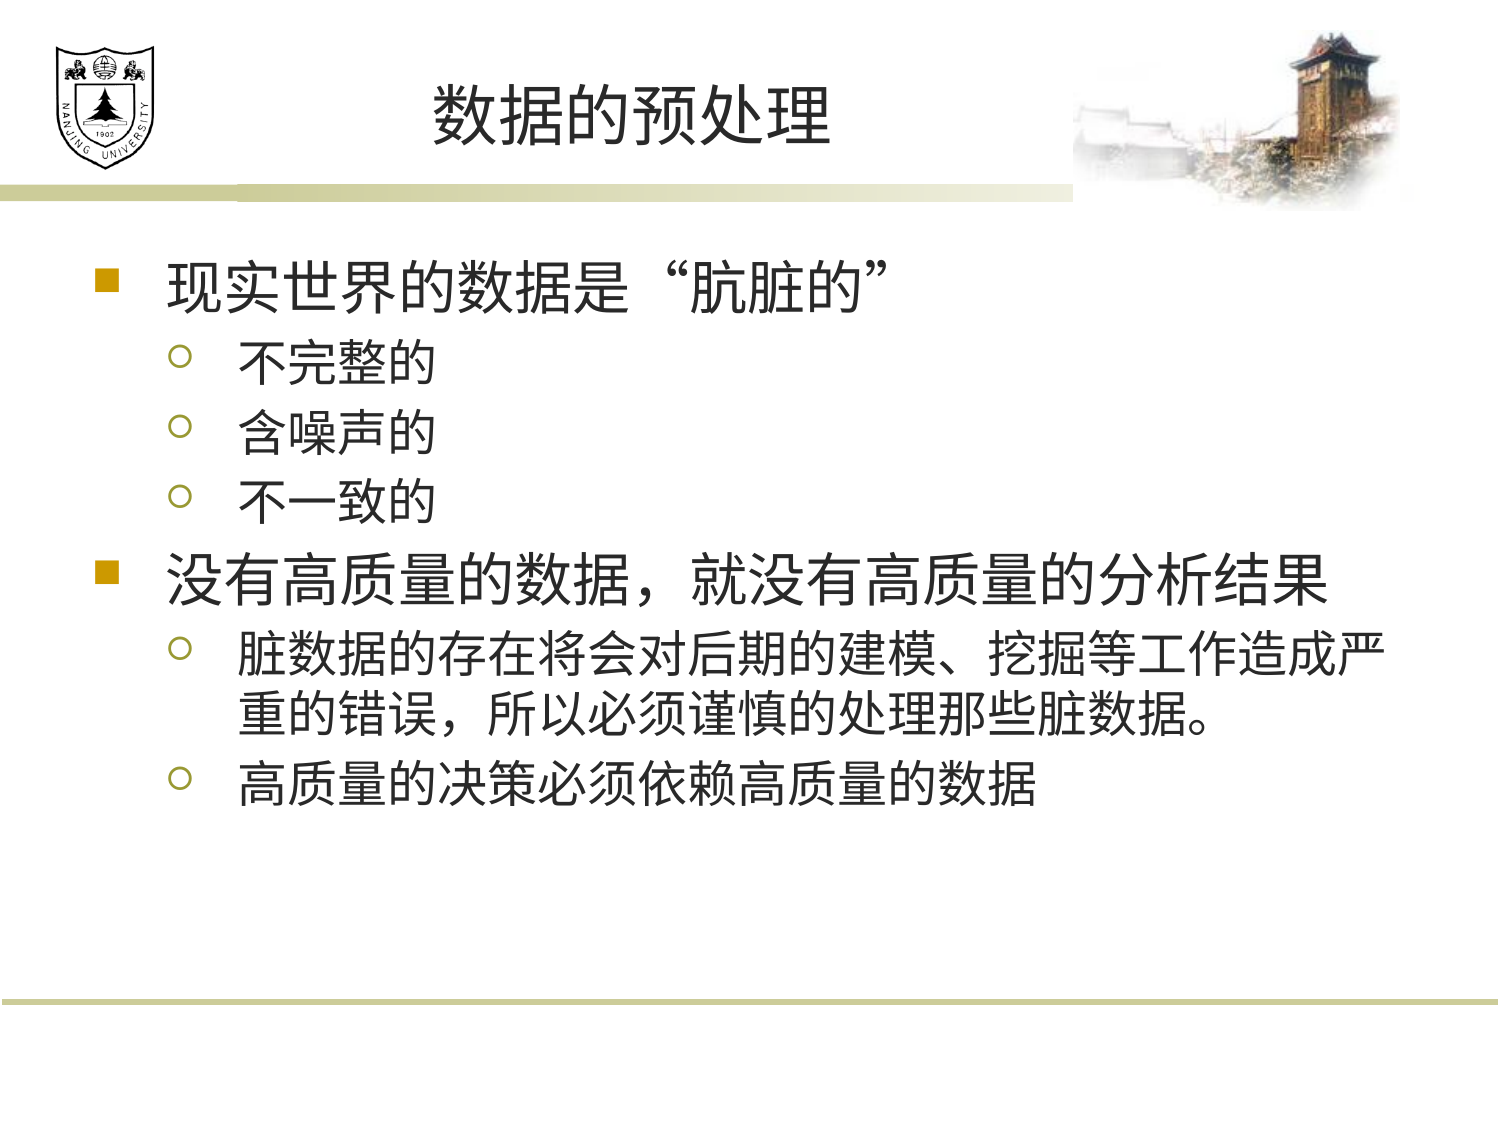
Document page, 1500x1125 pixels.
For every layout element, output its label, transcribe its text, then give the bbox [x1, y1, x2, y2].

list 现实世界的数据是“肮脏的” 不完整的 含噪声的 不一致的 没有高质量的数据，就没有高质量的分析结果 脏数据的存在将会对后期的建模、挖掘等工作造成严重的错误，所以必须谨慎的处理那些脏数据。 高质量的决策必须依赖高质量的数据 [76, 243, 1413, 965]
picture [1073, 30, 1400, 211]
picture [50, 42, 160, 173]
picture [2, 999, 1498, 1005]
title 数据的预处理 [171, 66, 1093, 161]
